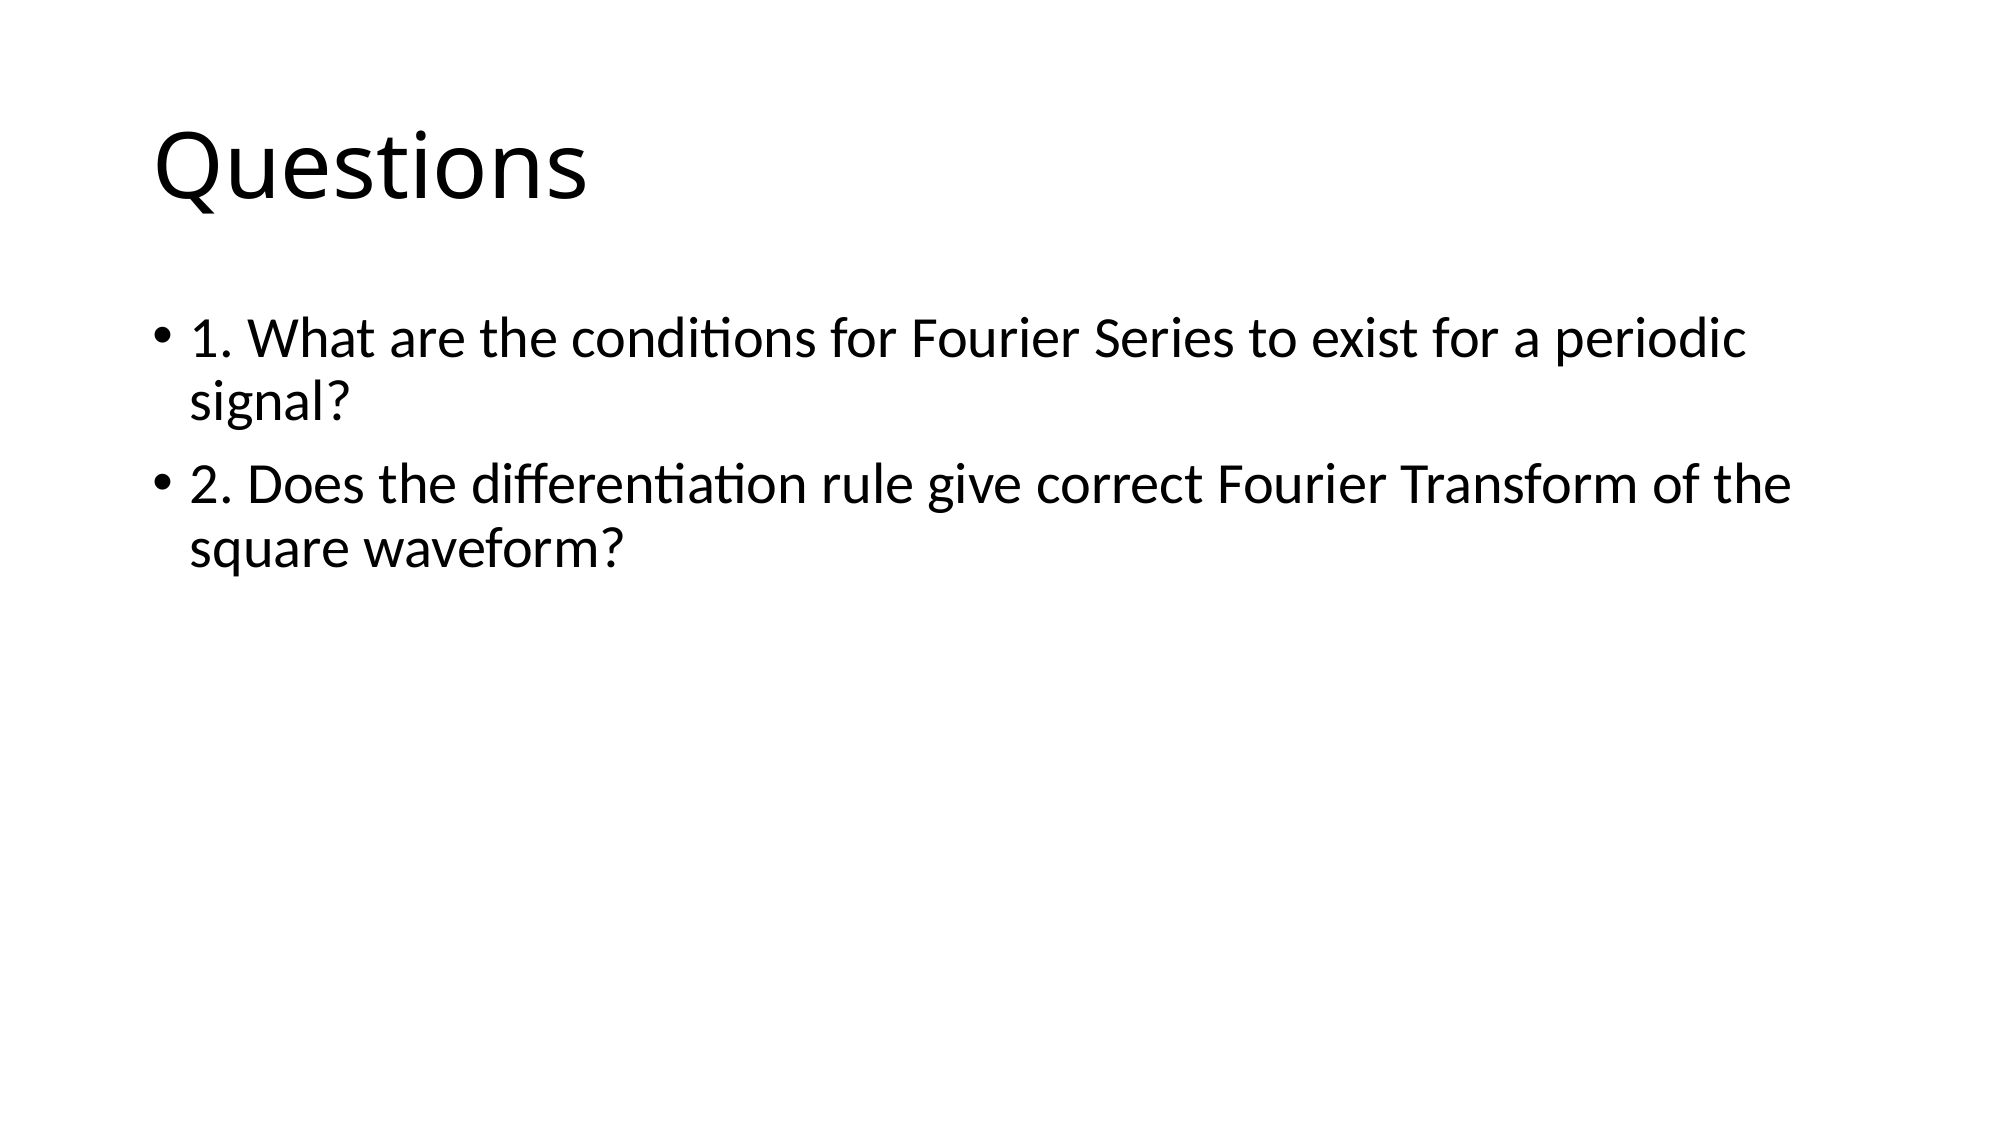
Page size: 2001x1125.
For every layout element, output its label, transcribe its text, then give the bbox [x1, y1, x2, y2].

list 1. What are the conditions for Fourier Series to exist for a periodic signal? 2. Does the differentiation rule give correct Fourier Transform of the square waveform? [137, 299, 1863, 1014]
title Questions [137, 59, 1863, 278]
